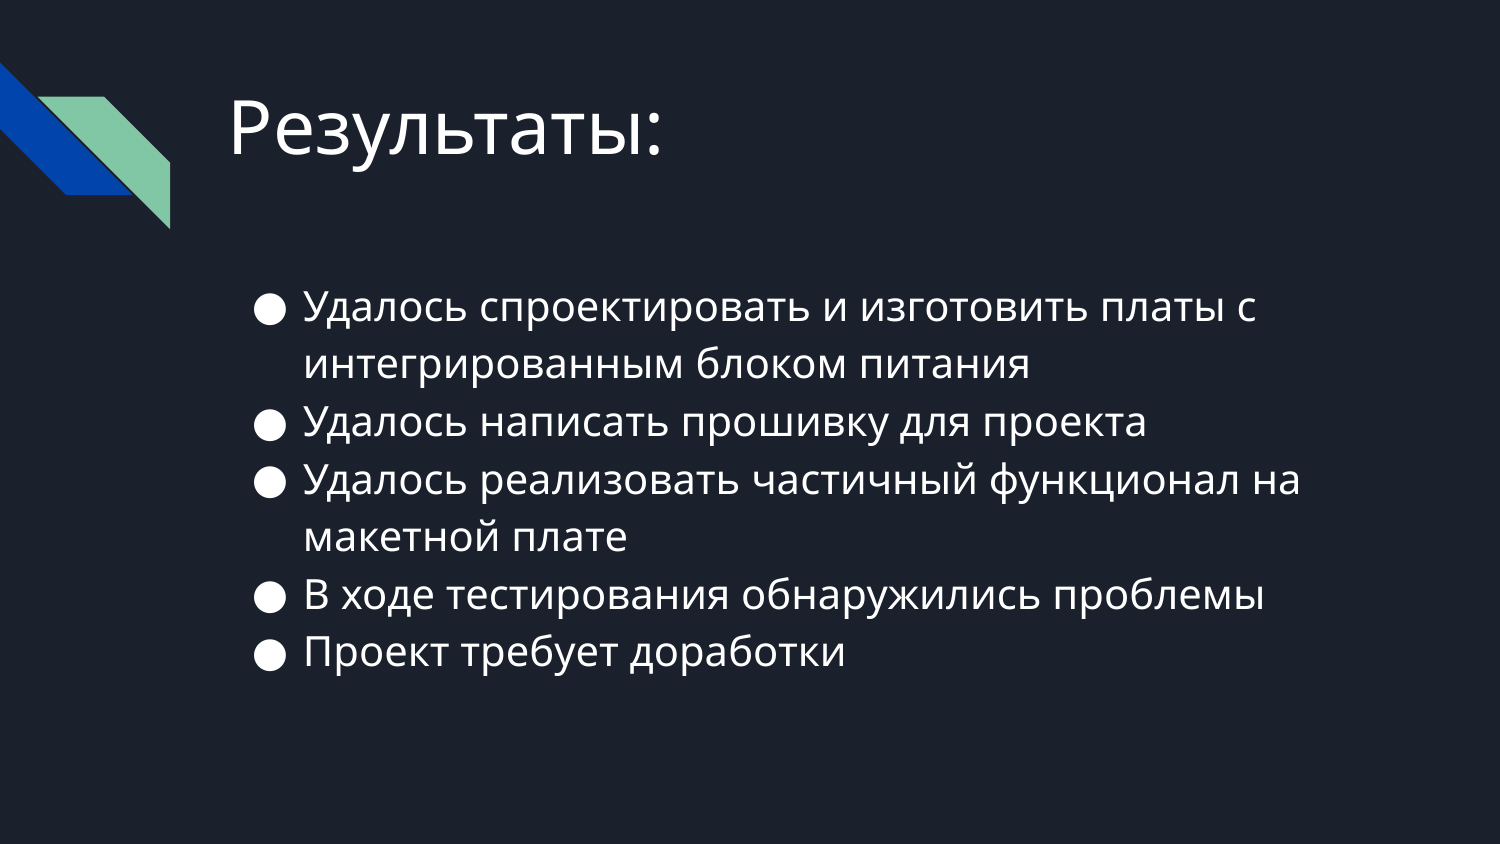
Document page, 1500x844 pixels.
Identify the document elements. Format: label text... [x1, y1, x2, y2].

title Результаты: [212, 64, 1368, 215]
list Удалось спроектировать и изготовить платы с интегрированным блоком питания Удалось написать прошивку для проекта Удалось реализовать частичный функционал на макетной плате В ходе тестирования обнаружились проблемы Проект требует доработки [212, 257, 1368, 735]
